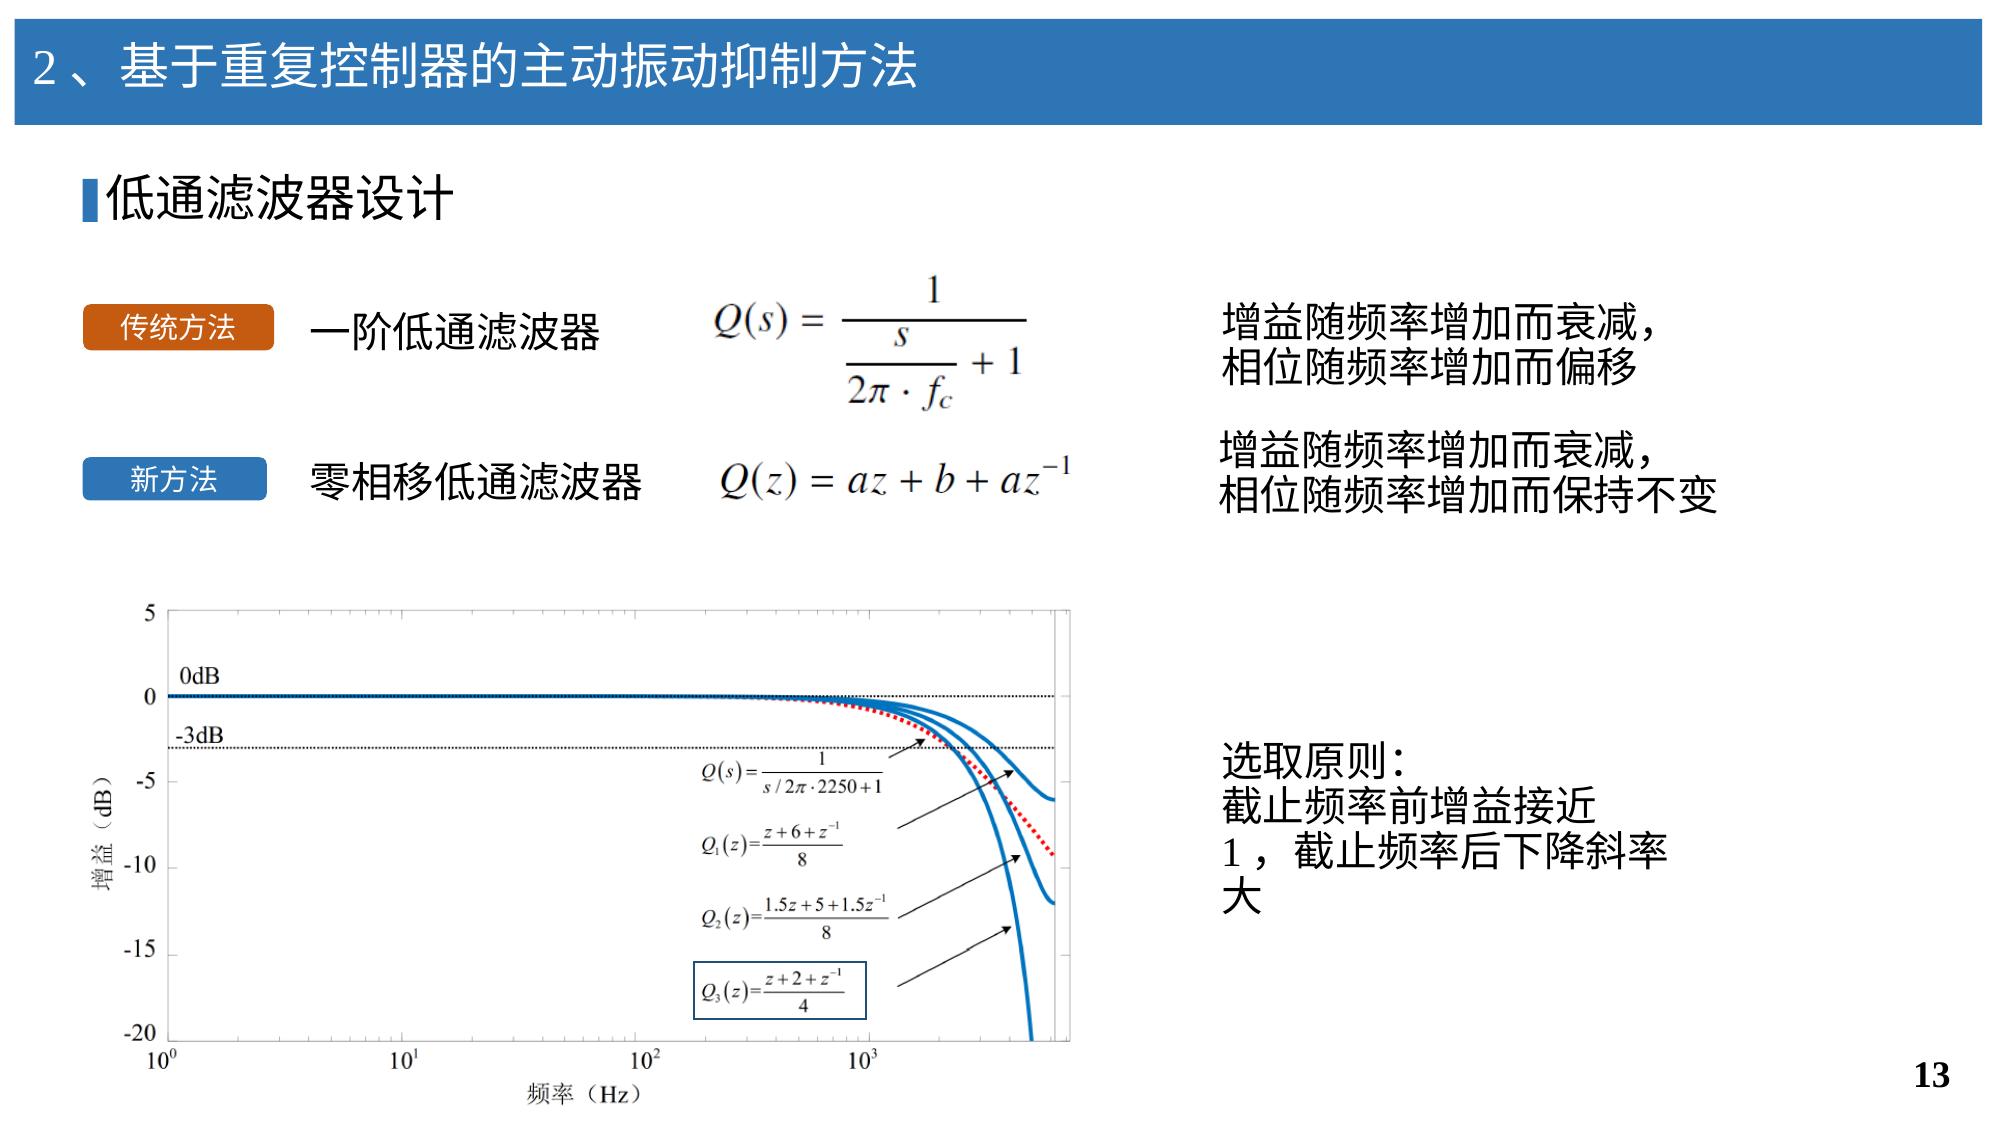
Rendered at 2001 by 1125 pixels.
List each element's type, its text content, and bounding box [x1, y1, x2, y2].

text_box 一阶低通滤波器 [294, 303, 641, 374]
text_box 增益随频率增加而衰减， 相位随频率增加而保持不变 [1203, 422, 1764, 566]
text_box 增益随频率增加而衰减，相位随频率增加而偏移 [1206, 293, 1725, 422]
text_box 传统方法 [82, 303, 276, 352]
title 2、基于重复控制器的主动振动抑制方法 [17, 34, 959, 105]
text_box 低通滤波器设计 [90, 165, 545, 236]
picture [693, 256, 1099, 531]
text_box [82, 178, 99, 223]
slide_number 13 [1898, 1042, 1975, 1103]
text_box [14, 18, 1983, 126]
text_box 零相移低通滤波器 [294, 454, 673, 524]
picture [53, 582, 1099, 1124]
text_box 选取原则： 截止频率前增益接近1，截止频率后下降斜率大 [1206, 733, 1687, 877]
text_box 新方法 [81, 456, 268, 502]
